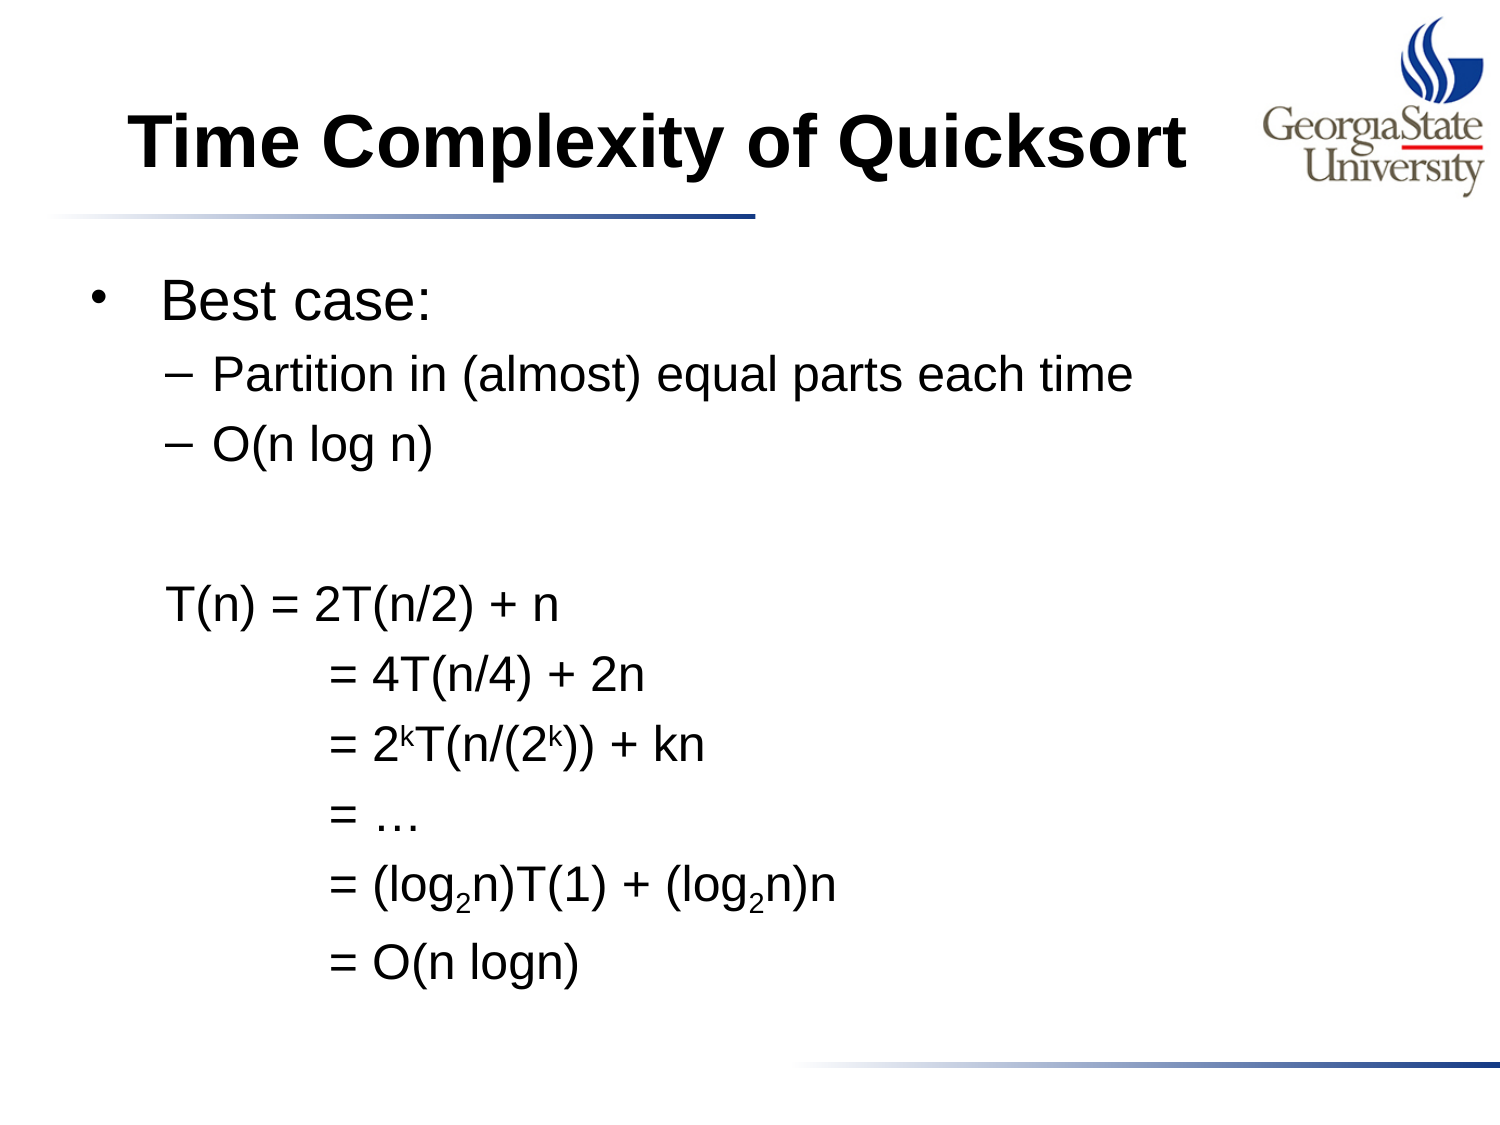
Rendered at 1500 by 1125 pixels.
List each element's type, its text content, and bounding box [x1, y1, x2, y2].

list Best case: Partition in (almost) equal parts each time O(n log n) T(n) = 2T(n/2) + n = 4T(n/4) + 2n = 2kT(n/(2k)) + kn = … = (log2n)T(1) + (log2n)n = O(n logn) [75, 254, 1371, 1057]
picture [1247, 0, 1500, 216]
title Time Complexity of Quicksort [112, 75, 1388, 200]
